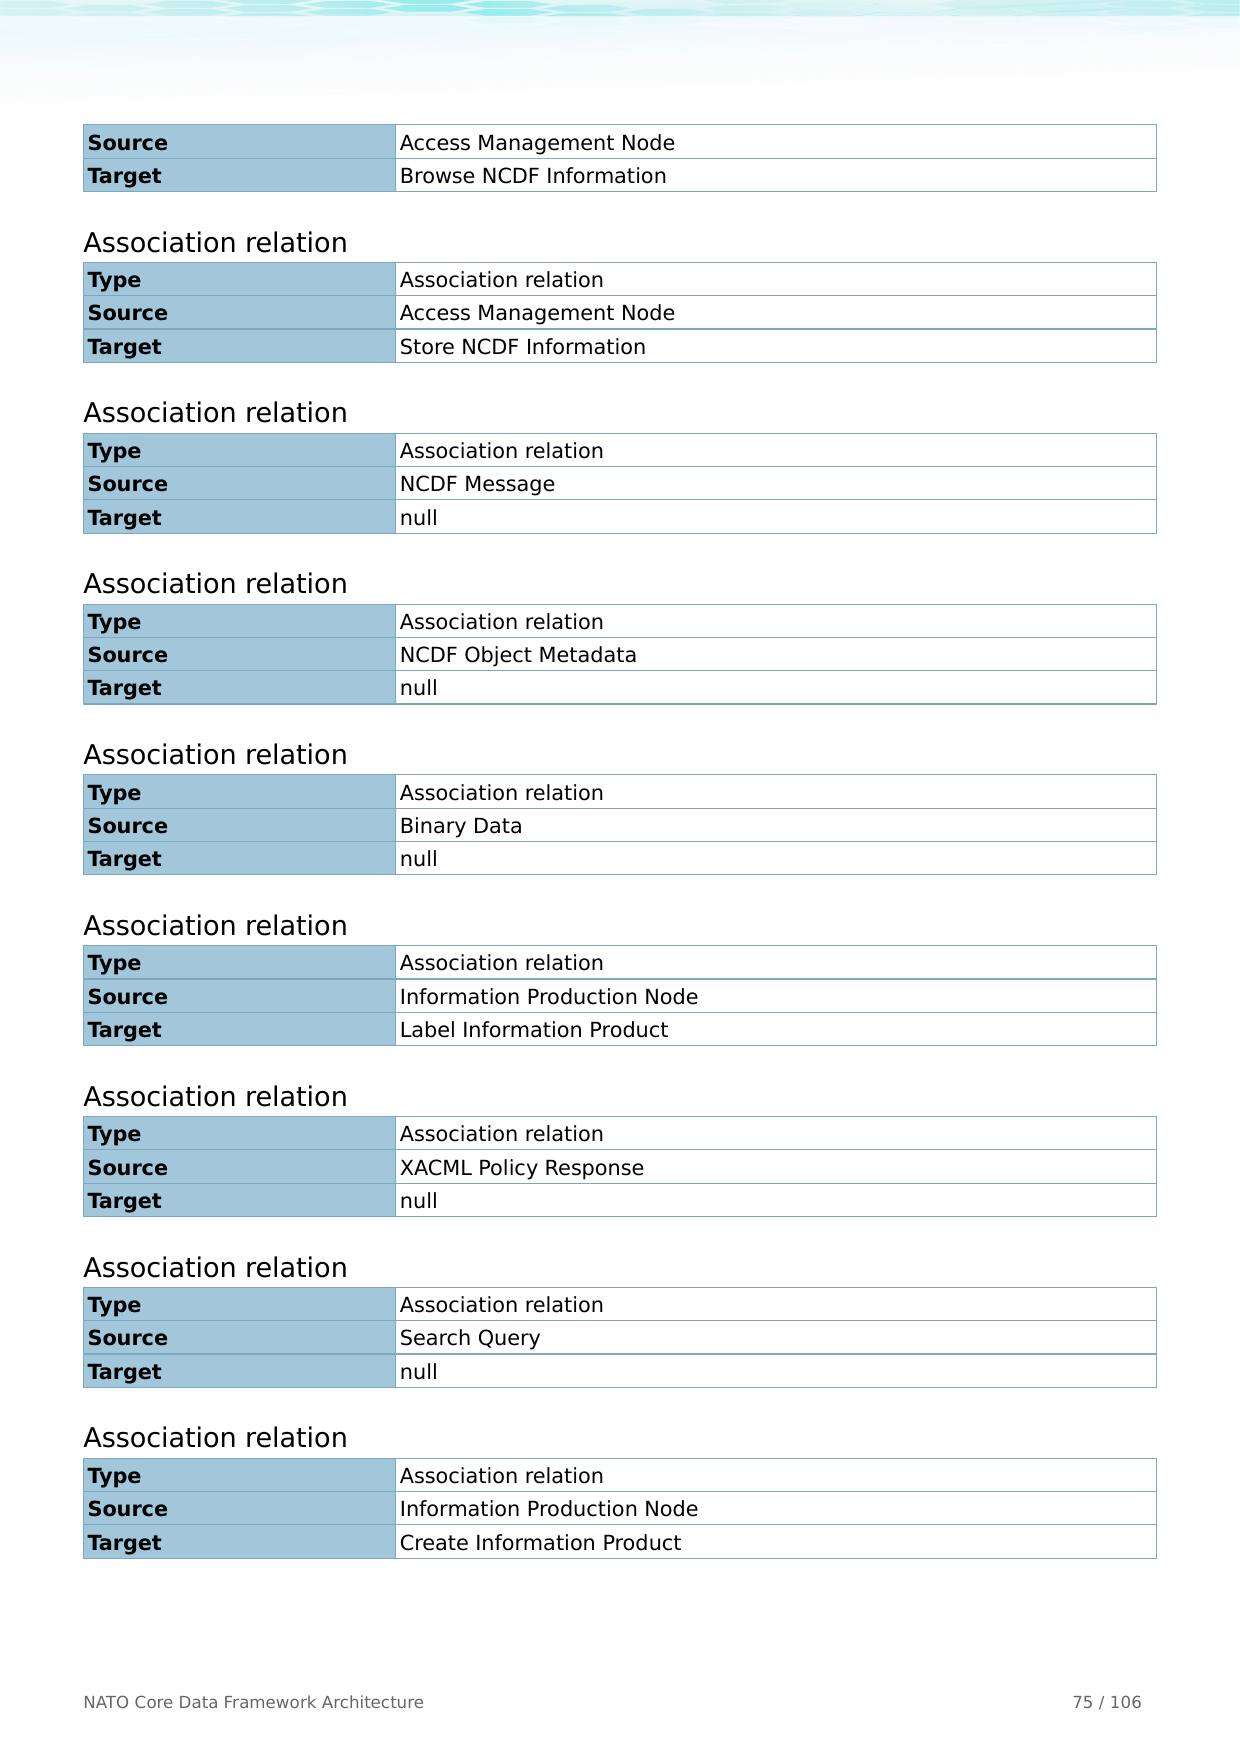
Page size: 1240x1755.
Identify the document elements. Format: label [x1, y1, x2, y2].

text_box [83, 774, 1157, 875]
text_box [83, 1649, 1157, 1755]
text_box [83, 433, 1157, 534]
picture [0, 0, 1240, 105]
text_box [83, 945, 1157, 1046]
text_box [83, 1116, 1157, 1217]
text_box [83, 566, 1157, 600]
text_box [83, 1249, 1157, 1284]
text_box [83, 262, 1157, 363]
text_box [83, 1458, 1157, 1559]
text_box [83, 1287, 1157, 1388]
text_box [83, 124, 1157, 192]
text_box [83, 1420, 1157, 1454]
text_box [83, 224, 1157, 259]
text_box [83, 1079, 1157, 1113]
text_box [83, 737, 1157, 771]
text_box [83, 395, 1157, 430]
text_box [83, 908, 1157, 942]
text_box [83, 604, 1157, 704]
